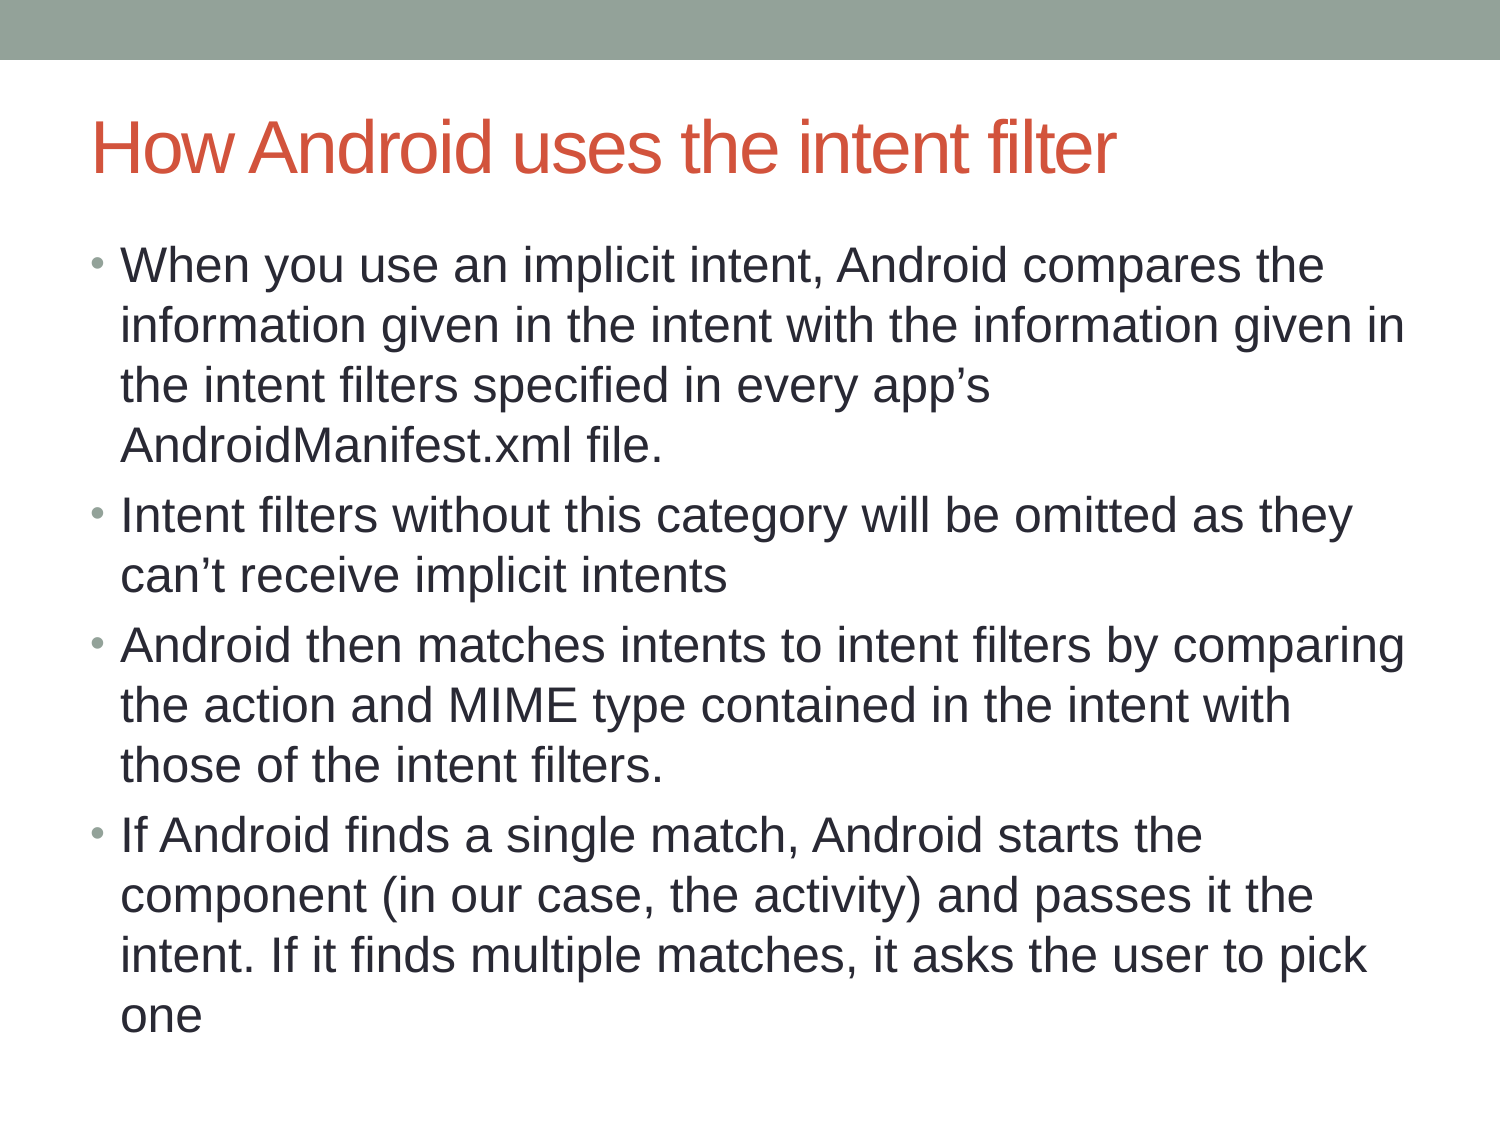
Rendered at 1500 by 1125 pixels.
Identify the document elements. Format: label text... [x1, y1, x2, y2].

title How Android uses the intent filter [75, 87, 1425, 200]
list When you use an implicit intent, Android compares the information given in the intent with the information given in the intent filters specified in every app’s AndroidManifest.xml file. Intent filters without this category will be omitted as they can’t receive implicit intents Android then matches intents to intent filters by comparing the action and MIME type contained in the intent with those of the intent filters. If Android finds a single match, Android starts the component (in our case, the activity) and passes it the intent. If it finds multiple matches, it asks the user to pick one [75, 224, 1425, 1063]
